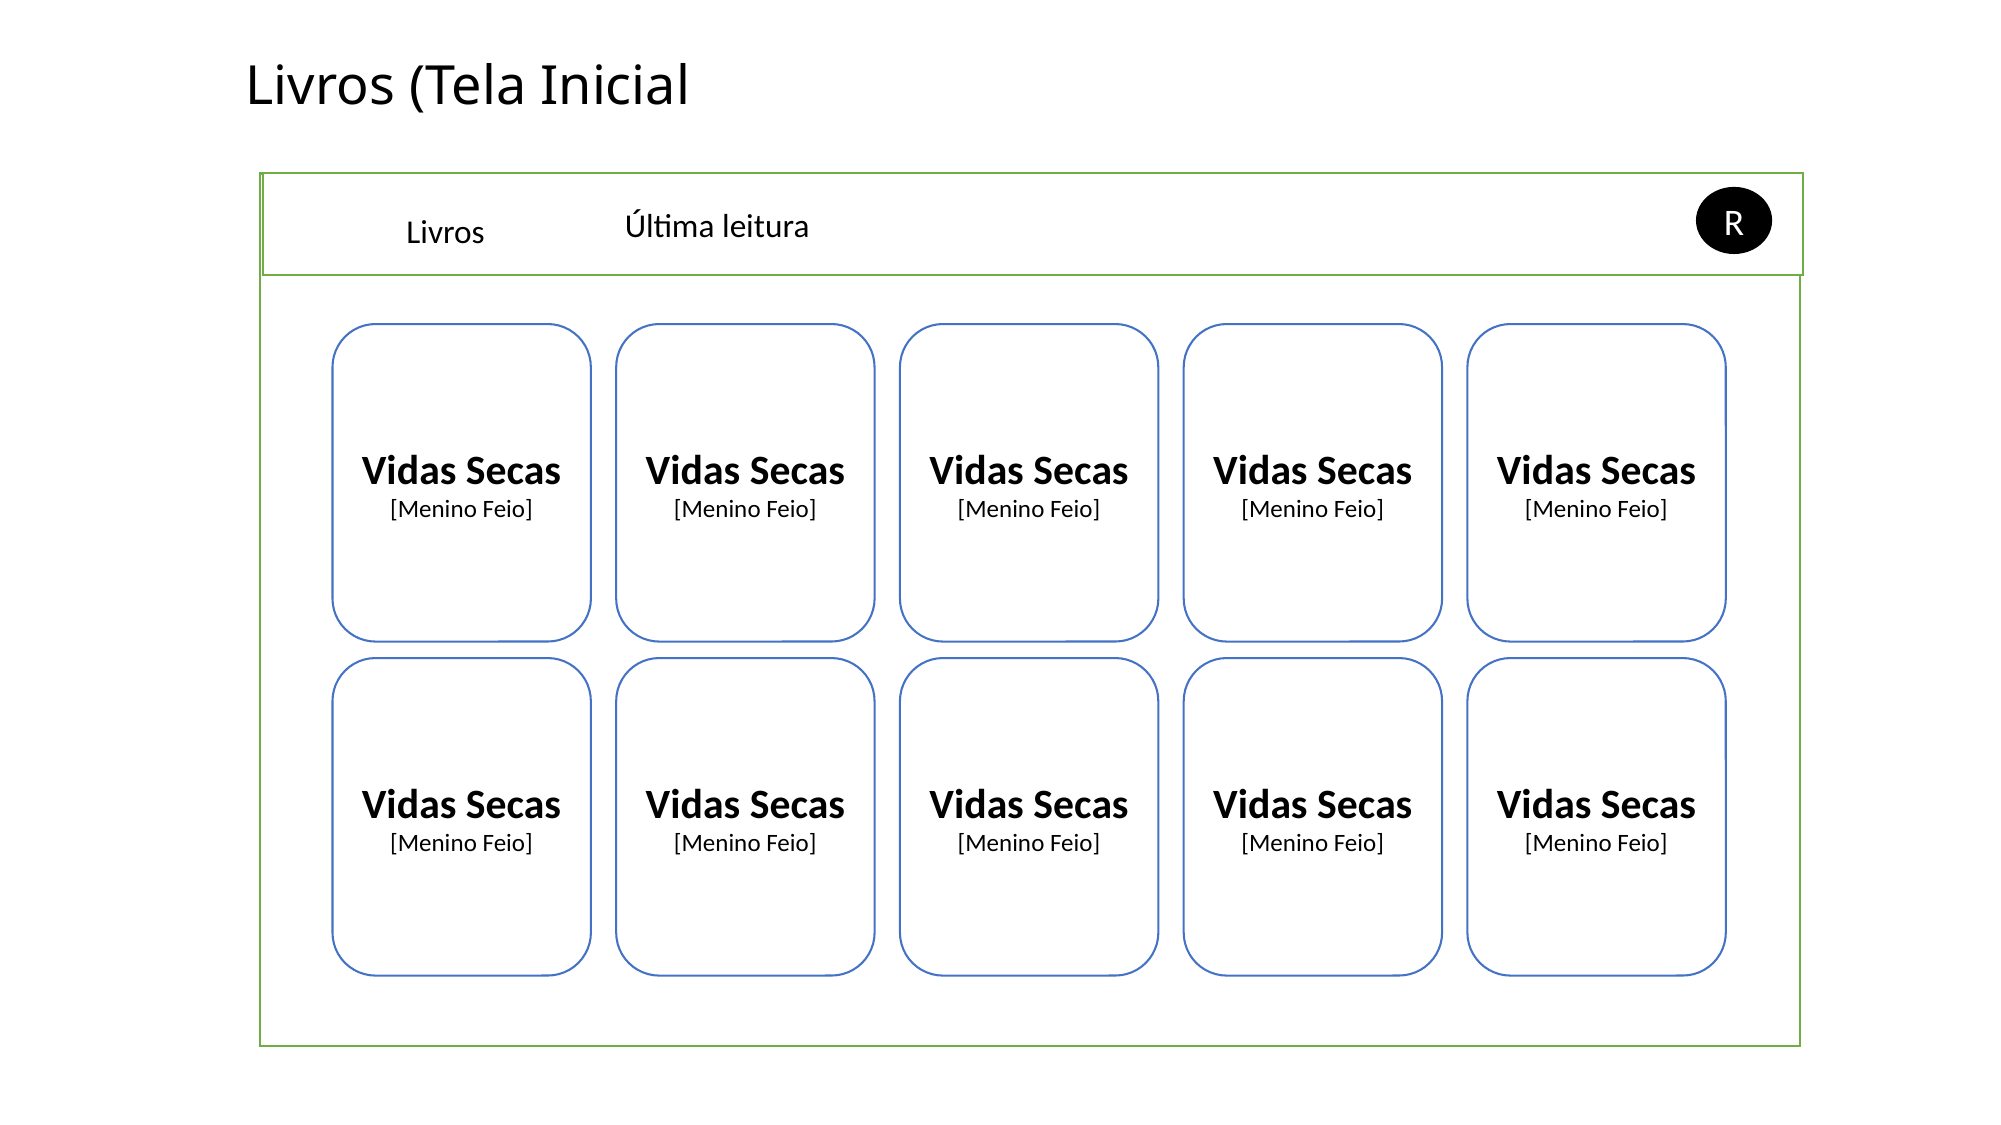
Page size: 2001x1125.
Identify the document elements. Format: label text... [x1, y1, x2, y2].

text_box R [1695, 186, 1773, 255]
text_box [259, 172, 1801, 1047]
text_box Vidas Secas [Menino Feio] [1182, 323, 1444, 643]
text_box Vidas Secas [Menino Feio] [898, 323, 1160, 643]
text_box Vidas Secas [Menino Feio] [331, 657, 592, 977]
text_box Vidas Secas [Menino Feio] [1182, 657, 1444, 977]
text_box Vidas Secas [Menino Feio] [331, 323, 592, 643]
text_box Vidas Secas [Menino Feio] [898, 657, 1160, 977]
text_box Vidas Secas [Menino Feio] [615, 657, 876, 977]
text_box Vidas Secas [Menino Feio] [615, 323, 876, 643]
text_box Última leitura [589, 199, 845, 249]
text_box [262, 172, 1804, 276]
text_box Vidas Secas [Menino Feio] [1466, 323, 1727, 643]
text_box Livros [353, 205, 538, 254]
title Livros (Tela Inicial [230, 50, 1956, 125]
text_box Vidas Secas [Menino Feio] [1466, 657, 1727, 977]
